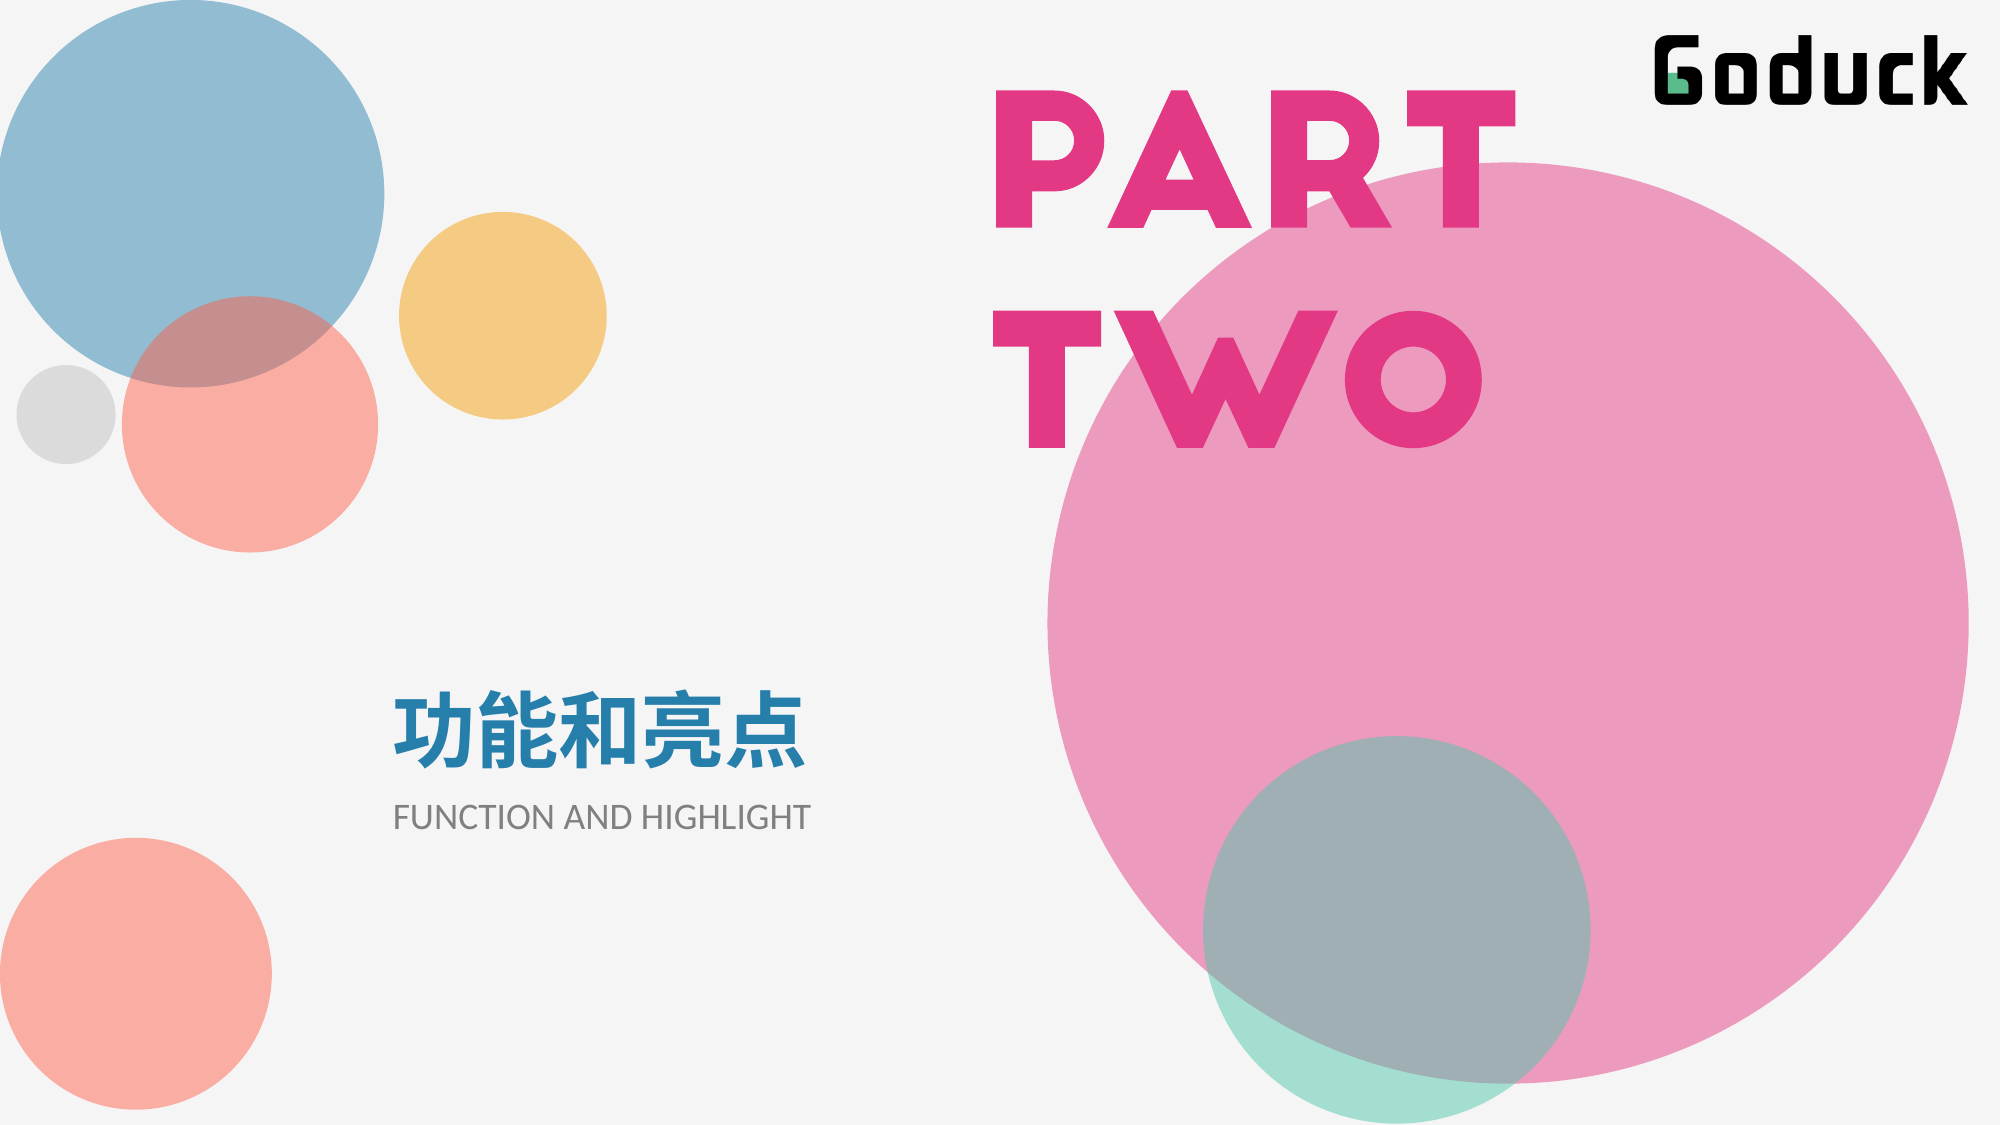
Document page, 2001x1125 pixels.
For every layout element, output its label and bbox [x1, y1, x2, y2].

text_box [15, 363, 117, 466]
text_box [120, 295, 380, 554]
text_box [0, 836, 273, 1111]
text_box [995, 89, 1106, 229]
text_box [1202, 735, 1592, 1125]
text_box [378, 673, 1113, 846]
text_box [1270, 89, 1394, 229]
text_box [1343, 309, 1483, 450]
text_box [1046, 161, 1970, 1085]
text_box [398, 210, 608, 421]
text_box [0, 0, 386, 379]
picture [1650, 35, 1968, 105]
text_box [1112, 309, 1340, 449]
text_box [992, 310, 1102, 449]
text_box [1105, 89, 1254, 229]
text_box [1406, 89, 1516, 229]
